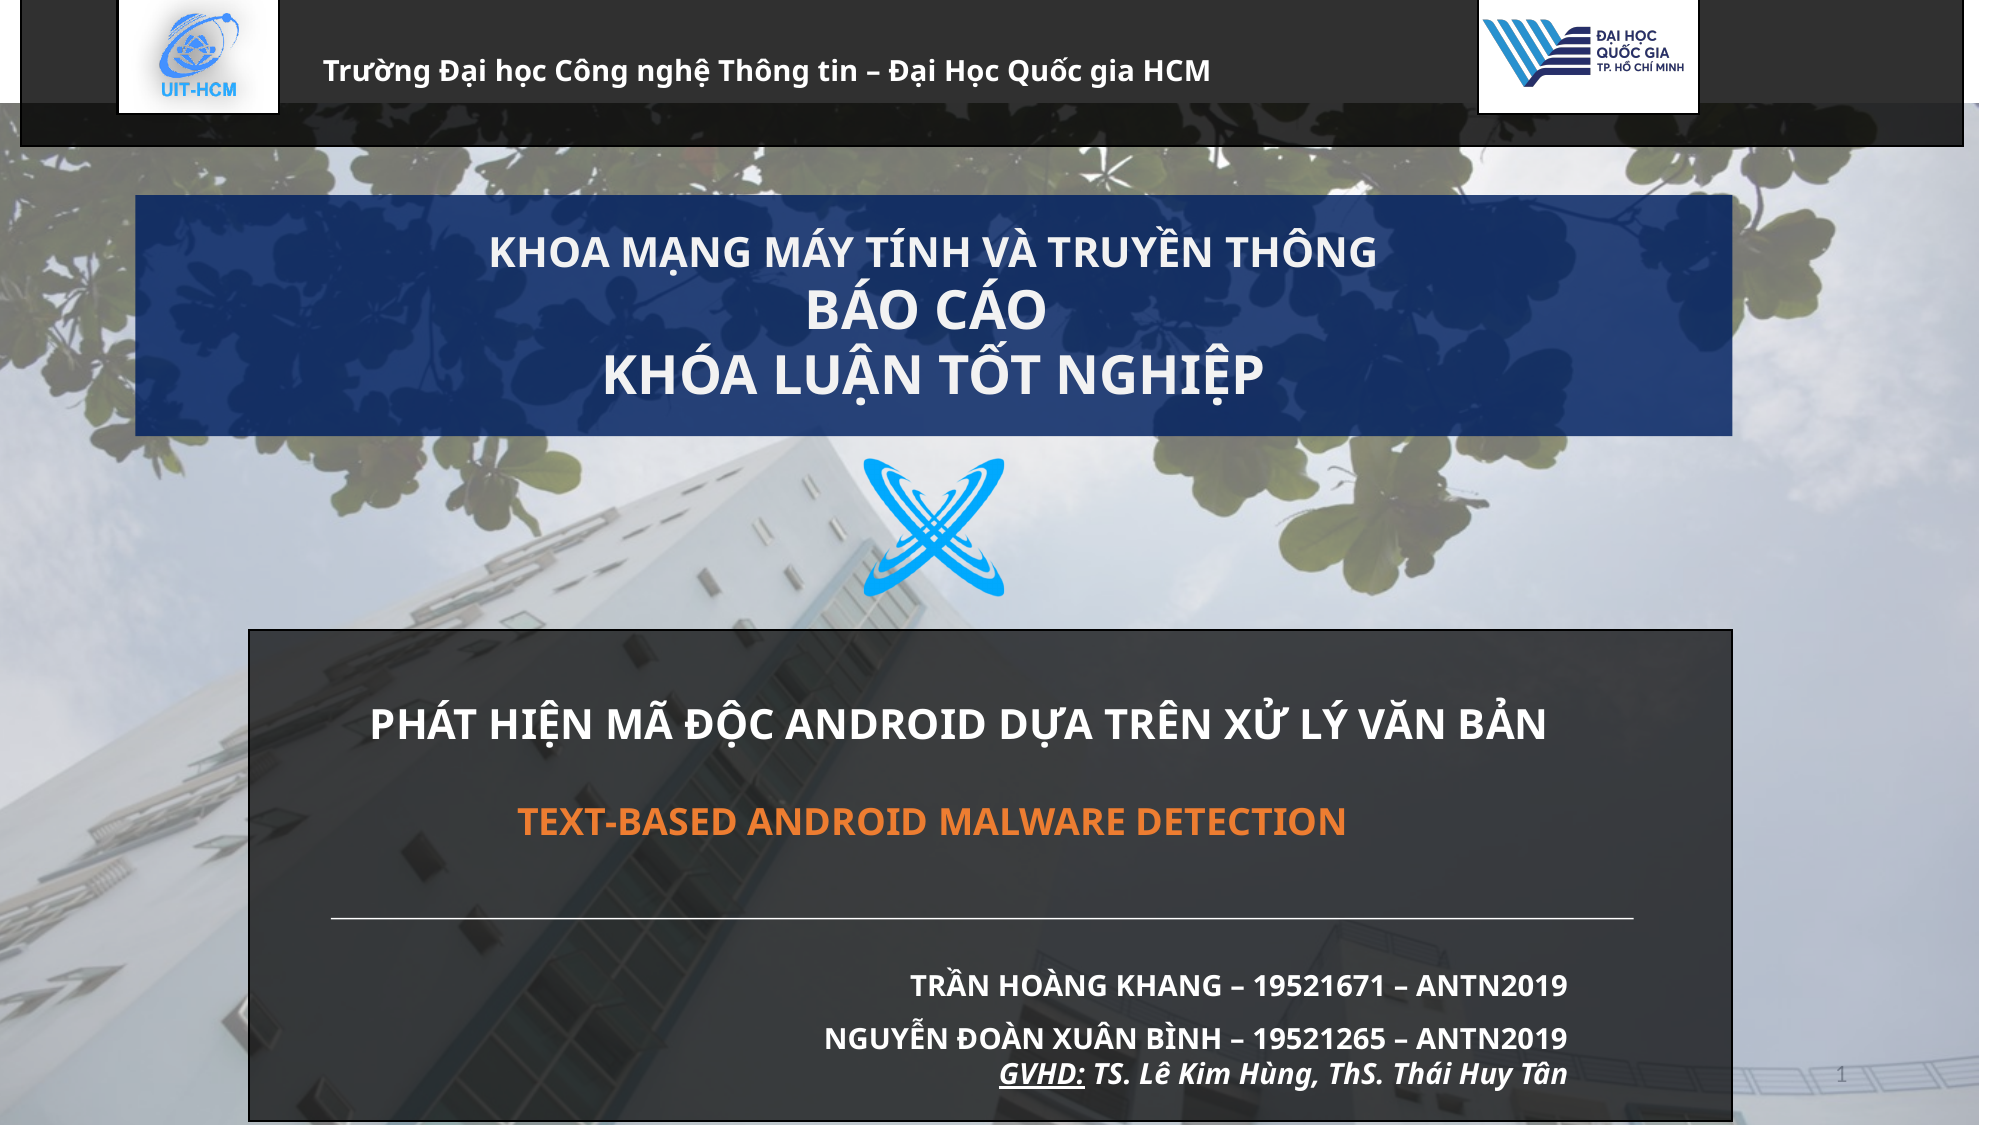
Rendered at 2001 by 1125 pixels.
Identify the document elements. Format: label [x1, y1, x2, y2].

picture [1480, 17, 1684, 90]
picture [833, 423, 1035, 631]
text_box [20, 0, 1963, 147]
picture [0, 103, 1980, 1125]
text_box [143, 10, 1733, 1121]
